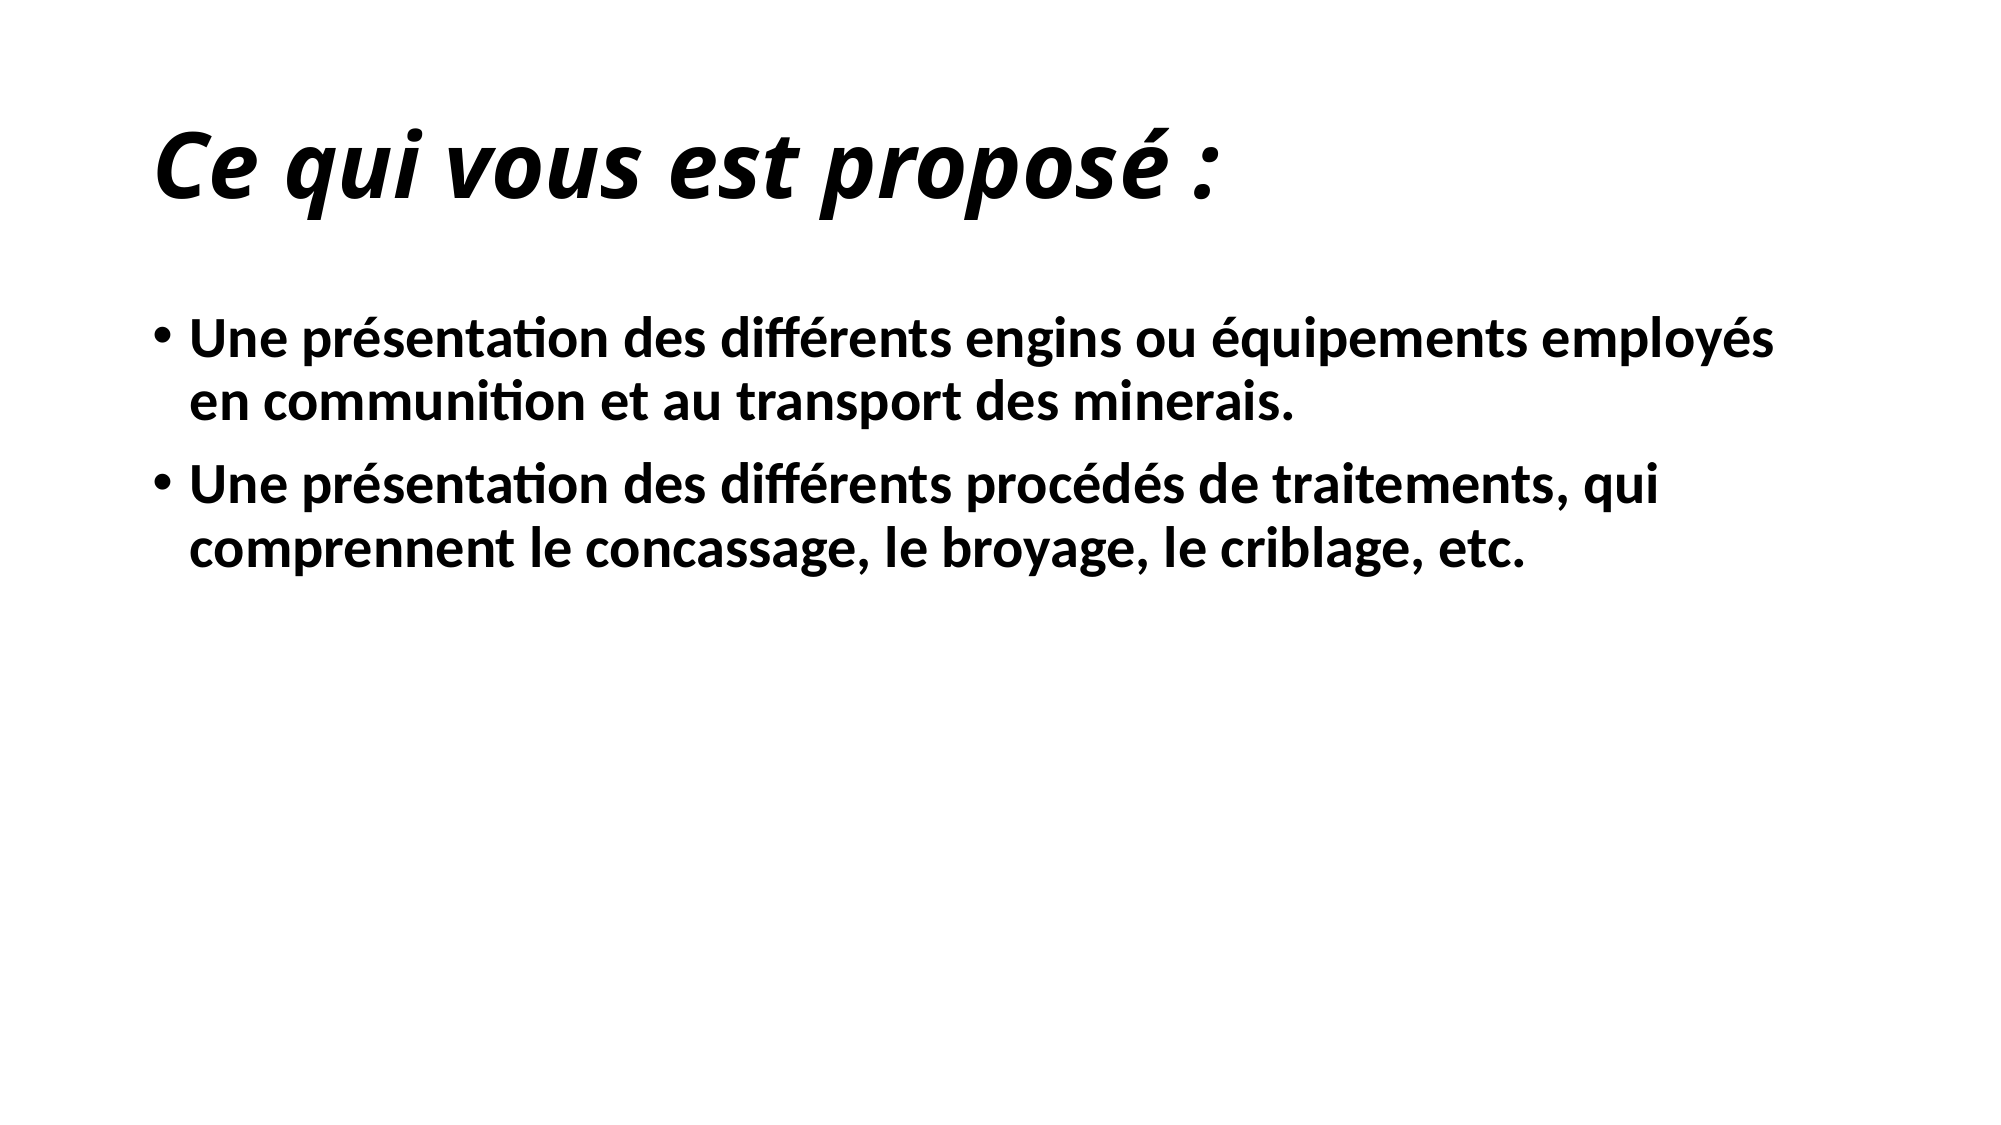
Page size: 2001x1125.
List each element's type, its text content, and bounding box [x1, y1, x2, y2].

list Une présentation des différents engins ou équipements employés en communition et au transport des minerais. Une présentation des différents procédés de traitements, qui comprennent le concassage, le broyage, le criblage, etc. [137, 299, 1863, 1014]
title Ce qui vous est proposé : [137, 59, 1863, 278]
